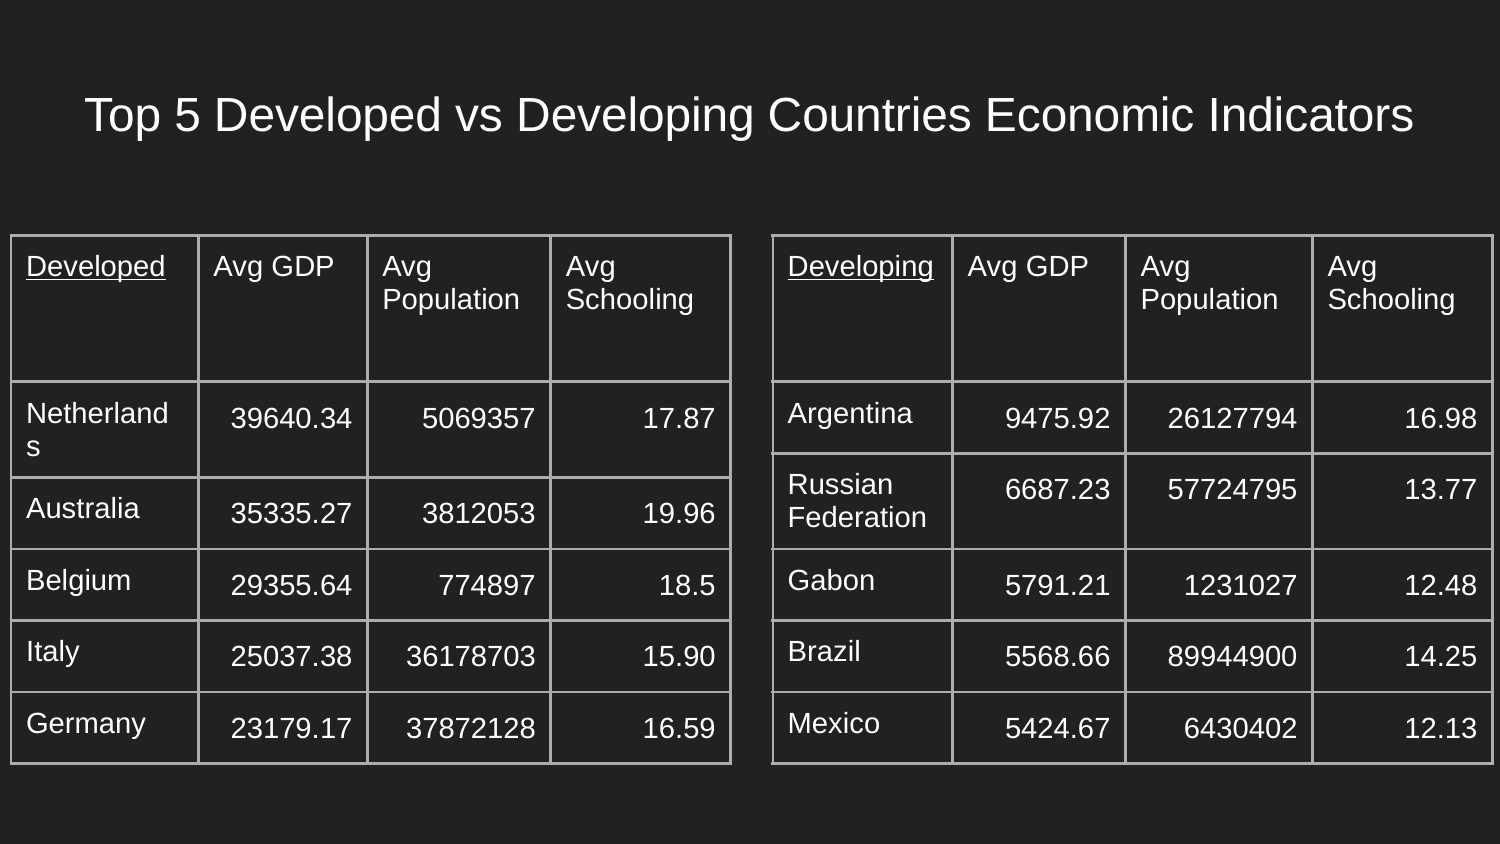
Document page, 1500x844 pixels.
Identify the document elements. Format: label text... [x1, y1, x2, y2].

table_cell 17.87 [552, 383, 729, 476]
table_cell Russian Federation [774, 455, 951, 548]
table_cell 16.98 [1314, 383, 1491, 452]
table_cell 16.59 [552, 693, 729, 762]
table_cell 18.5 [552, 550, 729, 619]
table_header Avg Schooling [1314, 237, 1491, 380]
table_cell 774897 [369, 550, 549, 619]
table_cell 15.90 [552, 622, 729, 691]
table_cell Argentina [774, 383, 951, 452]
table_cell 89944900 [1127, 622, 1311, 691]
table_cell 12.48 [1314, 550, 1491, 619]
table_cell 36178703 [369, 622, 549, 691]
table_cell 5424.67 [954, 693, 1124, 762]
table_cell 5568.66 [954, 622, 1124, 691]
table_header Avg GDP [954, 237, 1124, 380]
table_cell 57724795 [1127, 455, 1311, 548]
table_cell Brazil [774, 622, 951, 691]
table_cell 19.96 [552, 479, 729, 548]
table_cell 35335.27 [200, 479, 366, 548]
table_cell 13.77 [1314, 455, 1491, 548]
table_cell 1231027 [1127, 550, 1311, 619]
table_cell Gabon [774, 550, 951, 619]
table_cell 6430402 [1127, 693, 1311, 762]
table_cell Germany [12, 693, 197, 762]
table_cell 26127794 [1127, 383, 1311, 452]
table_cell Belgium [12, 550, 197, 619]
table_cell 9475.92 [954, 383, 1124, 452]
table_cell 5791.21 [954, 550, 1124, 619]
table_cell Netherlands [12, 383, 197, 476]
table_cell Mexico [774, 693, 951, 762]
title Top 5 Developed vs Developing Countries Economic Indicators [51, 72, 1449, 167]
table_cell 39640.34 [200, 383, 366, 476]
table_cell 5069357 [369, 383, 549, 476]
table_header Developing [774, 237, 951, 380]
table_header Avg GDP [200, 237, 366, 380]
table_cell 25037.38 [200, 622, 366, 691]
table_header Developed [12, 237, 197, 380]
table_cell Australia [12, 479, 197, 548]
table_header Avg Schooling [552, 237, 729, 380]
table_cell 12.13 [1314, 693, 1491, 762]
table_cell Italy [12, 622, 197, 691]
table_cell 3812053 [369, 479, 549, 548]
table_cell 14.25 [1314, 622, 1491, 691]
table_cell 23179.17 [200, 693, 366, 762]
table_header Avg Population [1127, 237, 1311, 380]
table_header Avg Population [369, 237, 549, 380]
table_cell 6687.23 [954, 455, 1124, 548]
table_cell 29355.64 [200, 550, 366, 619]
table_cell 37872128 [369, 693, 549, 762]
